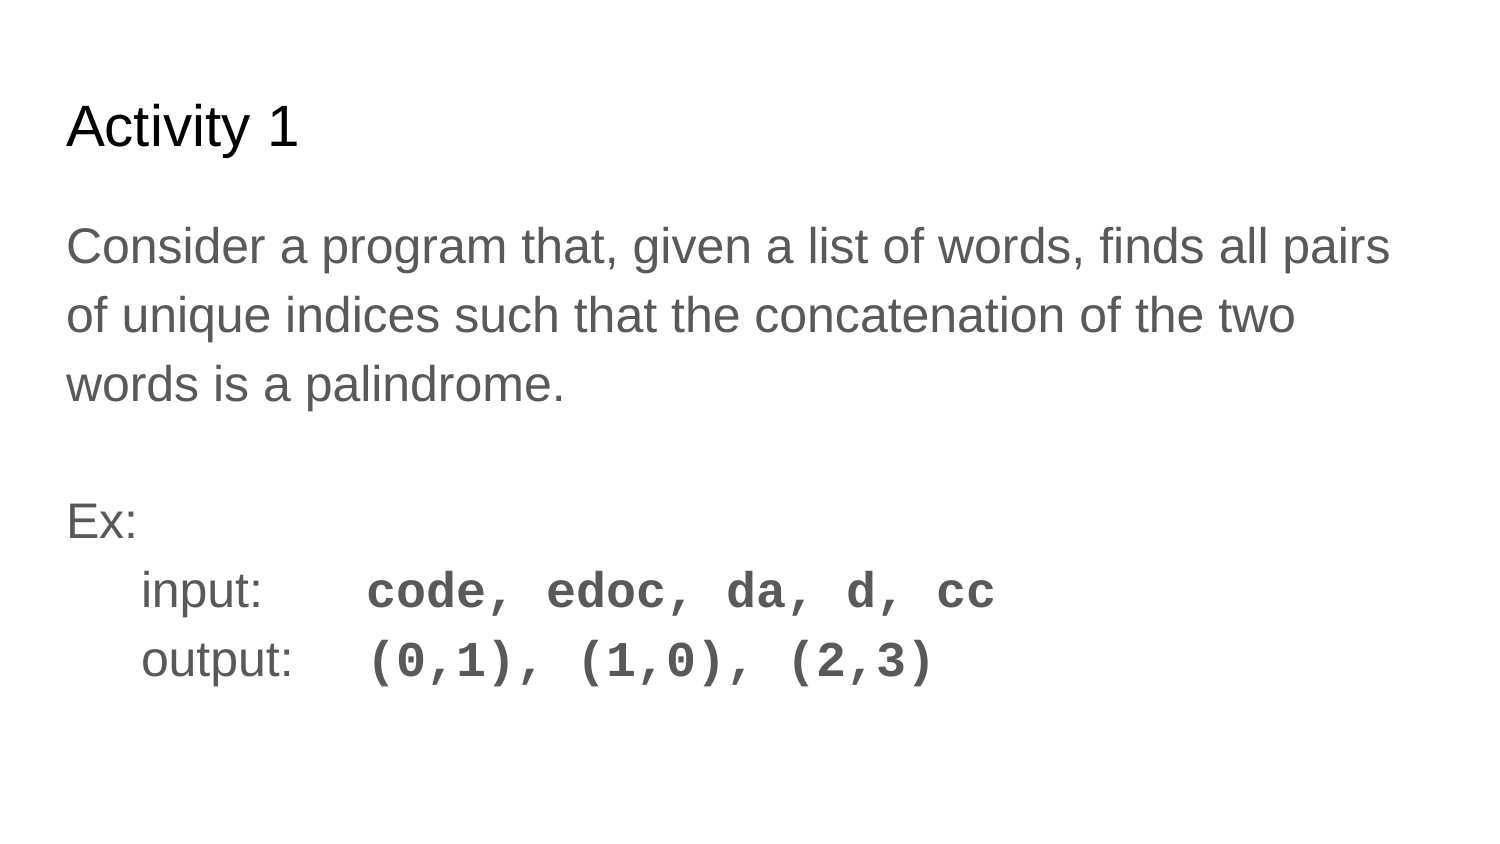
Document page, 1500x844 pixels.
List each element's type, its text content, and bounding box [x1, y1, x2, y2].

list Consider a program that, given a list of words, finds all pairs of unique indices such that the concatenation of the two words is a palindrome. Ex: input: code, edoc, da, d, cc output: (0,1), (1,0), (2,3) [51, 189, 1449, 750]
title Activity 1 [51, 72, 1449, 167]
